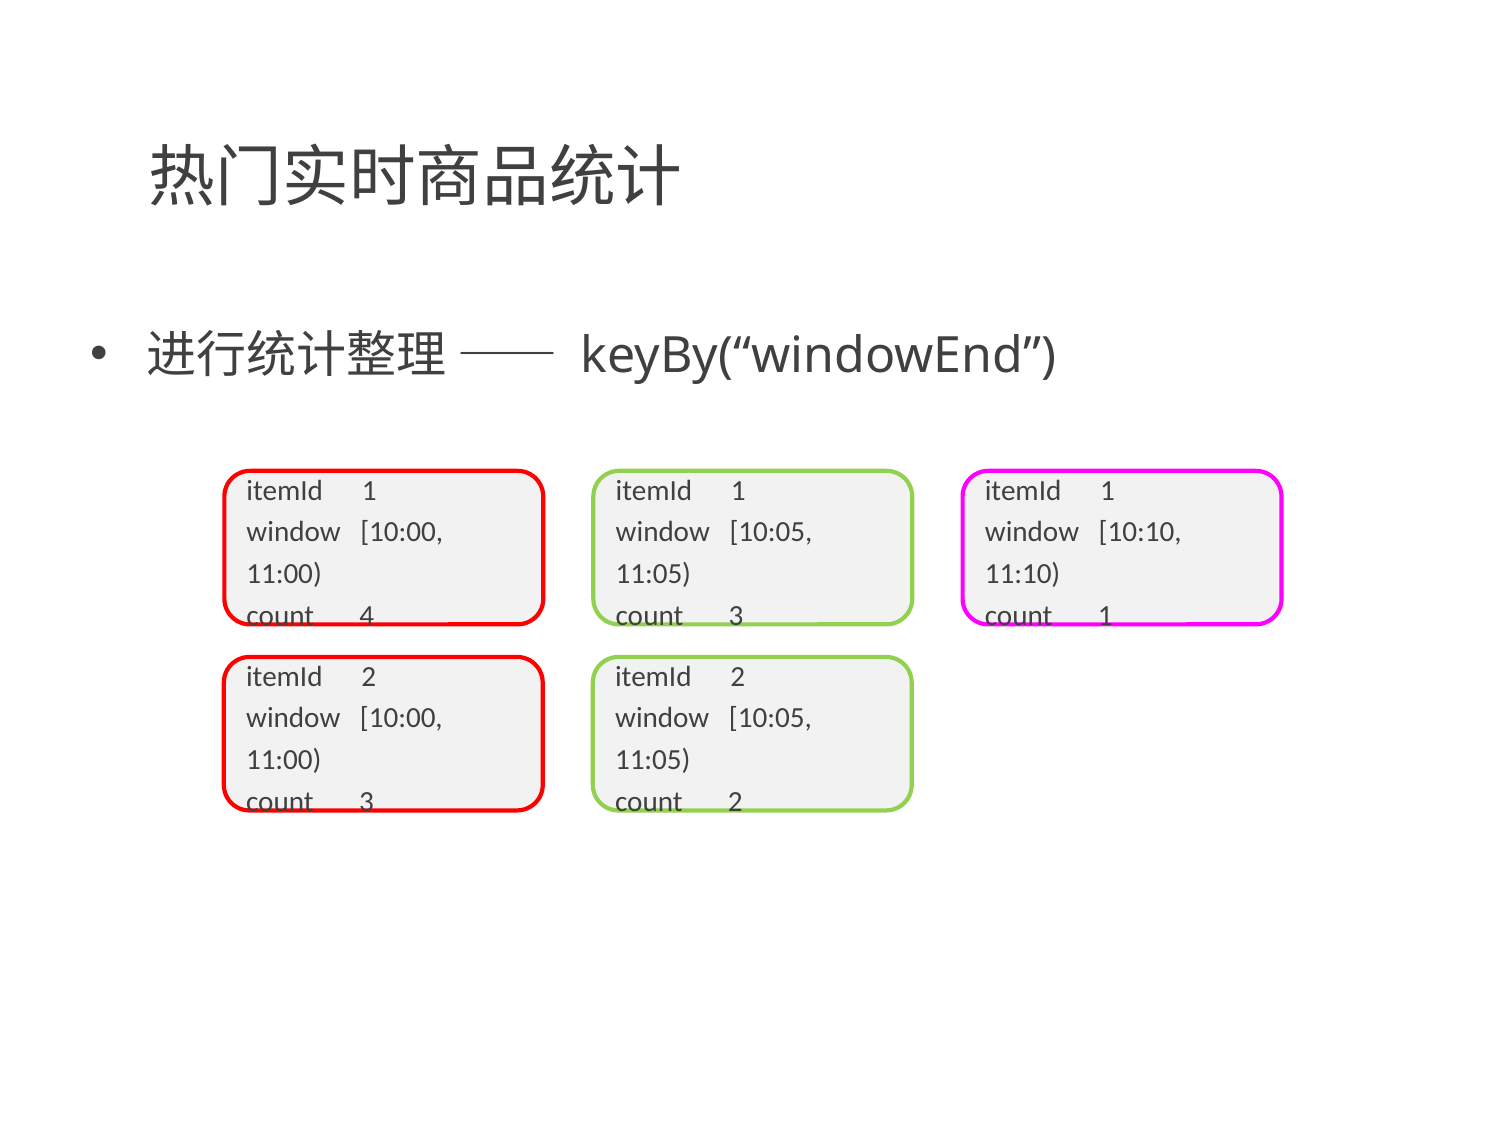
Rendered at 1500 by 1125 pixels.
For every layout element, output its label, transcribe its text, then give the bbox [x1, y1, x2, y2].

list 进行统计整理 —— keyBy(“windowEnd”) [75, 255, 1425, 398]
text_box itemId 2 window [10:05, 11:05) count 2 [590, 654, 914, 813]
text_box itemId 1 window [10:10, 11:10) count 1 [960, 468, 1284, 627]
text_box itemId 1 window [10:05, 11:05) count 3 [591, 468, 915, 627]
text_box itemId 2 window [10:00, 11:00) count 3 [221, 654, 545, 813]
title 热门实时商品统计 [75, 79, 1425, 255]
text_box itemId 1 window [10:00, 11:00) count 4 [222, 468, 546, 627]
